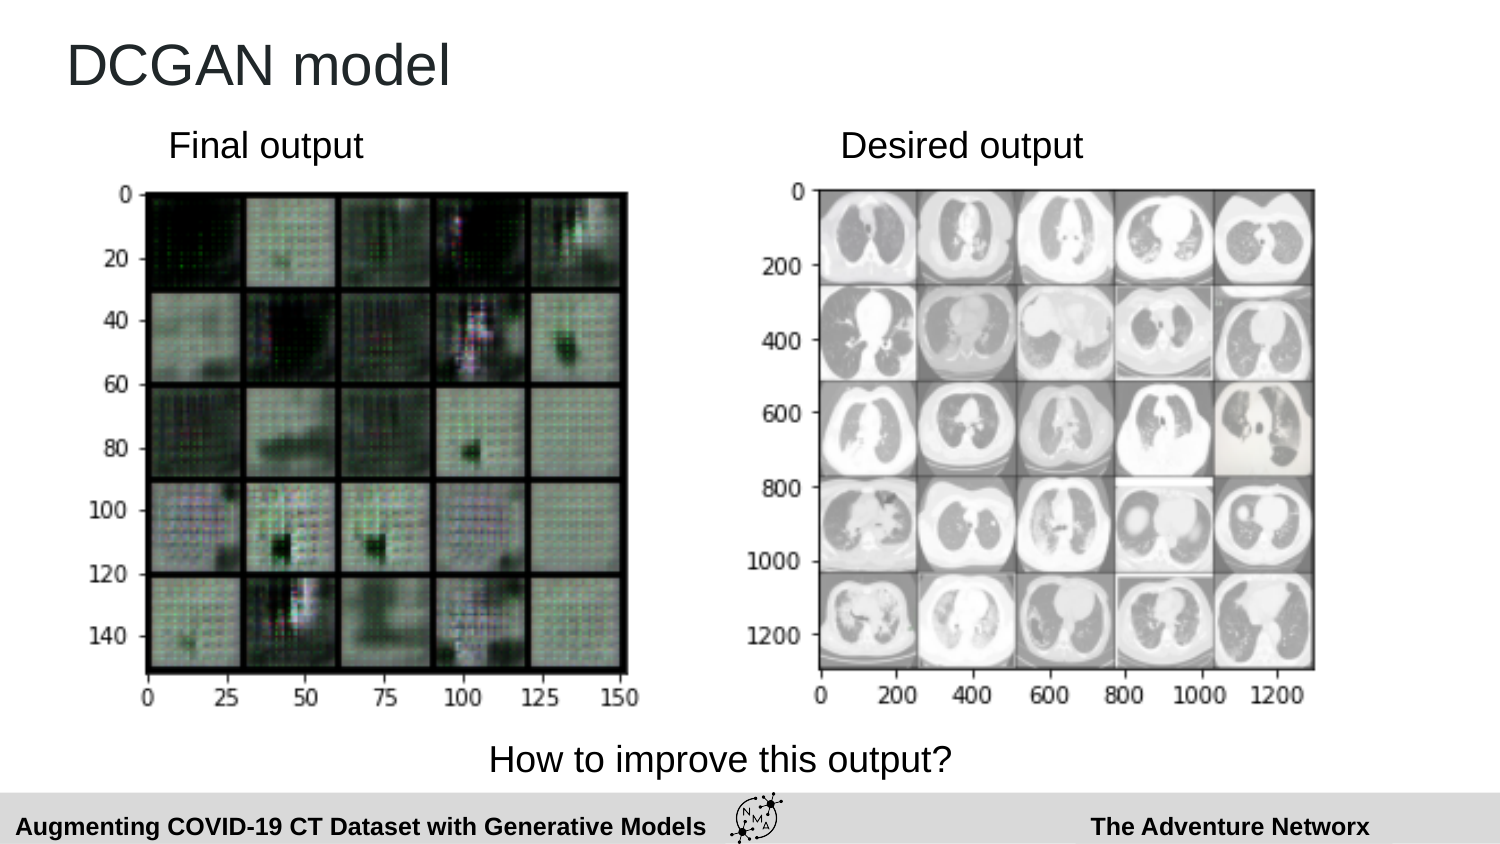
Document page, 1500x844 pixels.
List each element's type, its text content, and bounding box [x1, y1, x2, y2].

title The Adventure Networx [1075, 795, 1393, 844]
picture [50, 166, 706, 765]
text_box How to improve this output? [473, 719, 1153, 795]
picture [730, 795, 783, 844]
title Augmenting COVID-19 CT Dataset with Generative Models [0, 795, 726, 844]
text_box Desired output [825, 106, 1339, 158]
picture [734, 159, 1361, 757]
text_box Final output [153, 106, 667, 165]
title DCGAN model [51, 12, 1449, 107]
